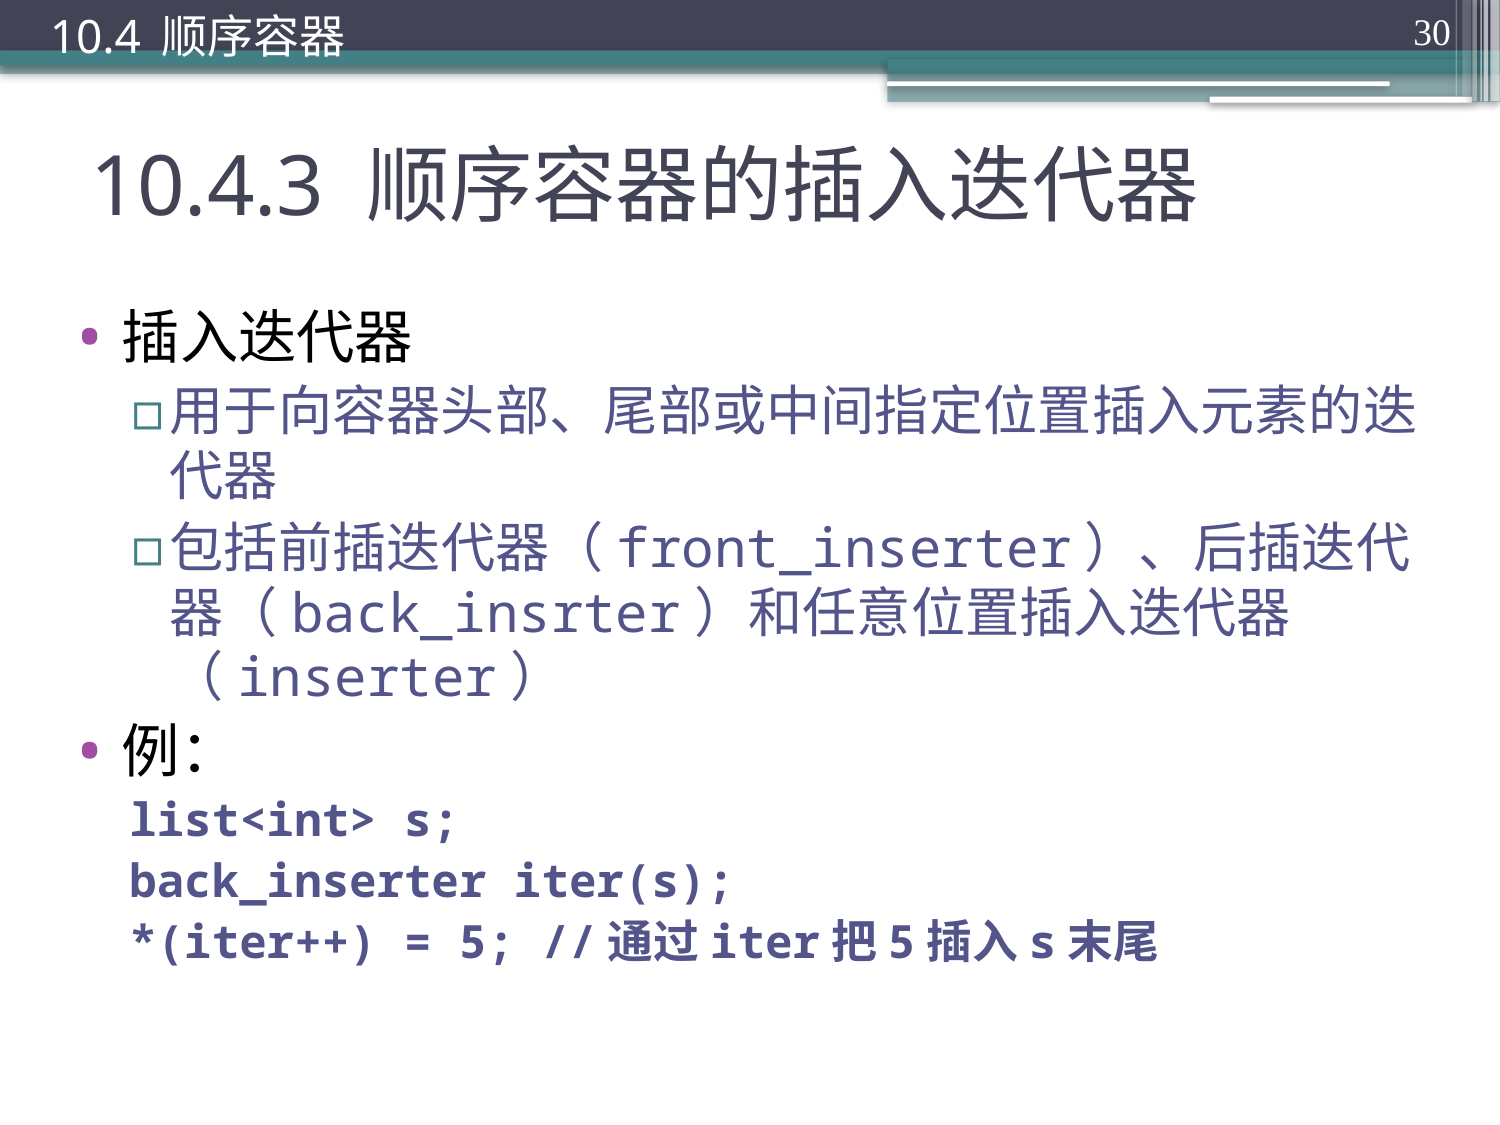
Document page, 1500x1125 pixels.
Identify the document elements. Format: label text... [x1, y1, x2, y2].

list 插入迭代器 用于向容器头部、尾部或中间指定位置插入元素的迭代器 包括前插迭代器（front_inserter）、后插迭代器（back_insrter）和任意位置插入迭代器（inserter） 例： list<int> s; back_inserter iter(s); *(iter++) = 5; //通过iter把5插入s末尾 [46, 292, 1454, 1079]
text_box 10.4 顺序容器 [35, 0, 1207, 71]
slide_number 30 [1340, 0, 1466, 61]
title 10.4.3 顺序容器的插入迭代器 [75, 94, 1425, 270]
